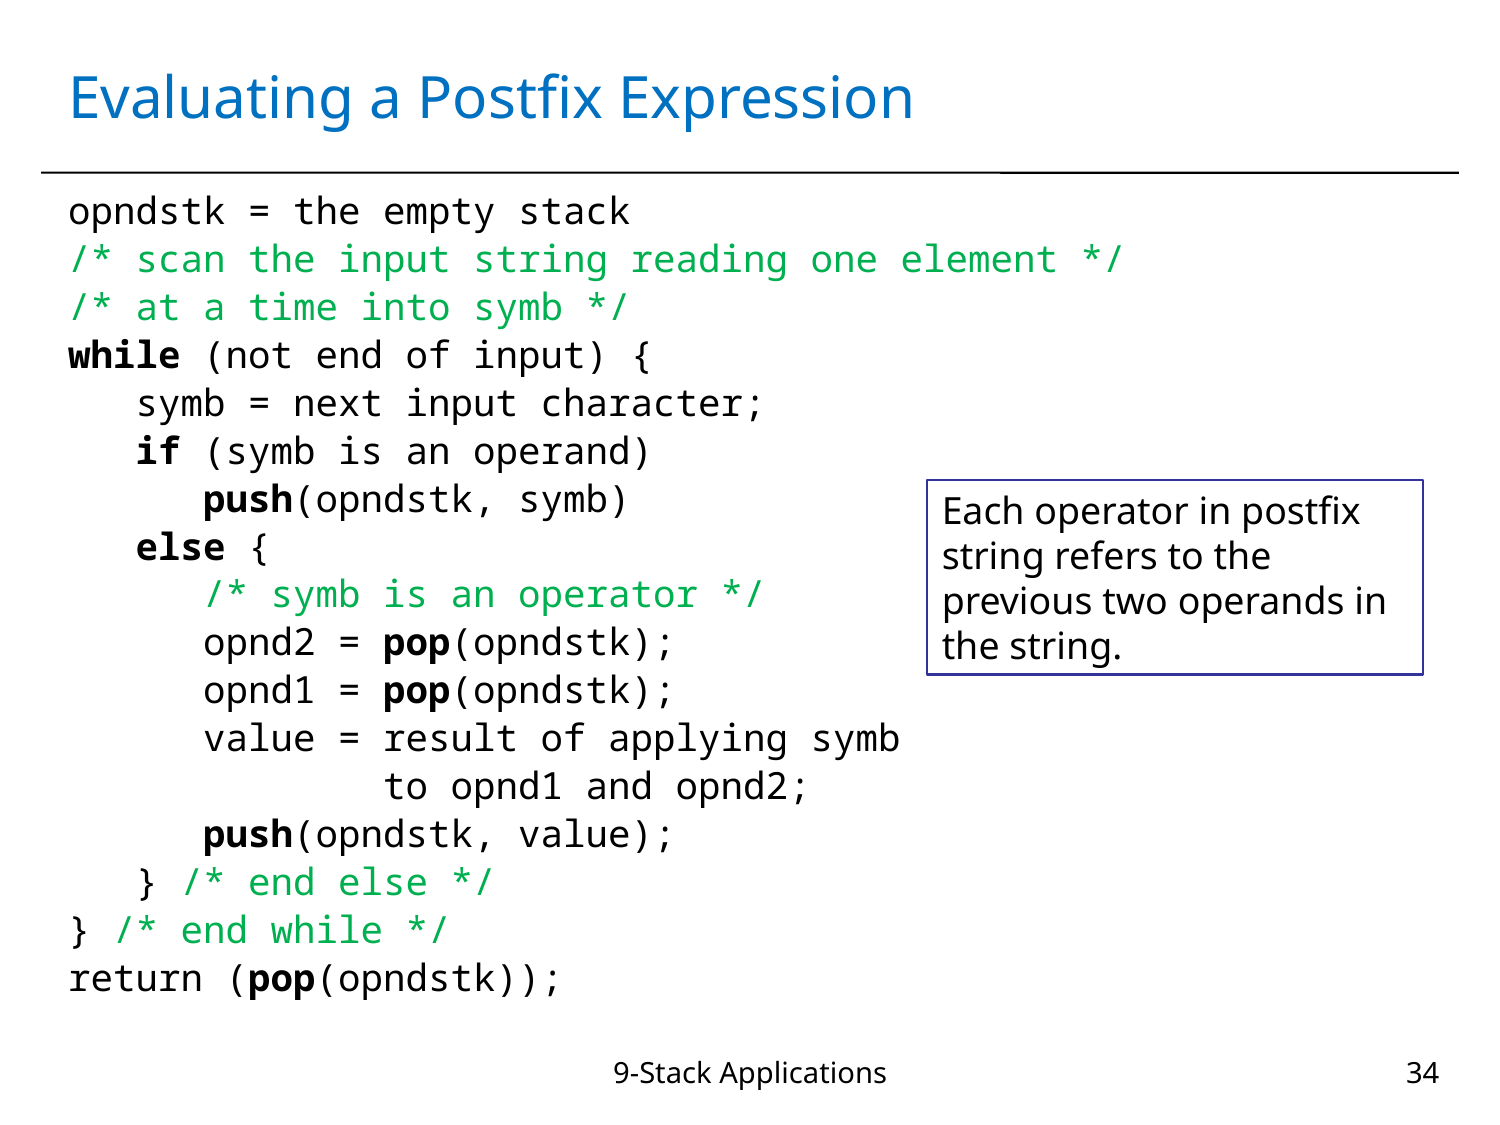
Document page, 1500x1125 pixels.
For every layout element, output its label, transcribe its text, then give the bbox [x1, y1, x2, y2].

list opndstk = the empty stack /* scan the input string reading one element */ /* at a time into symb */ while (not end of input) { symb = next input character; if (symb is an operand) push(opndstk, symb) else { /* symb is an operator */ opnd2 = pop(opndstk); opnd1 = pop(opndstk); value = result of applying symb to opnd1 and opnd2; push(opndstk, value); } /* end else */ } /* end while */ return (pop(opndstk)); [52, 184, 1448, 1024]
footer 9-Stack Applications [502, 1046, 999, 1125]
text_box Each operator in postfix string refers to the previous two operands in the string. [927, 479, 1424, 675]
slide_number 34 [1104, 1046, 1455, 1125]
title Evaluating a Postfix Expression [52, 30, 1448, 159]
